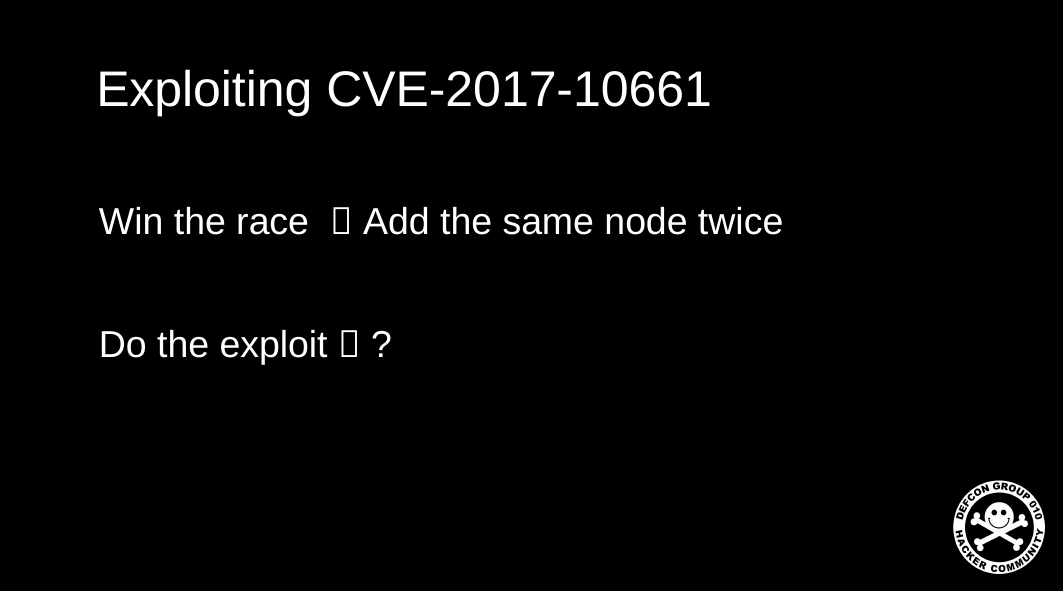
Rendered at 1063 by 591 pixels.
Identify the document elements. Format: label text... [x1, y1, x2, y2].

text_box Win the race  Add the same node twice Do the exploit  ? [83, 194, 1063, 535]
picture [935, 462, 1063, 591]
text_box Exploiting CVE-2017-10661 [87, 48, 721, 126]
